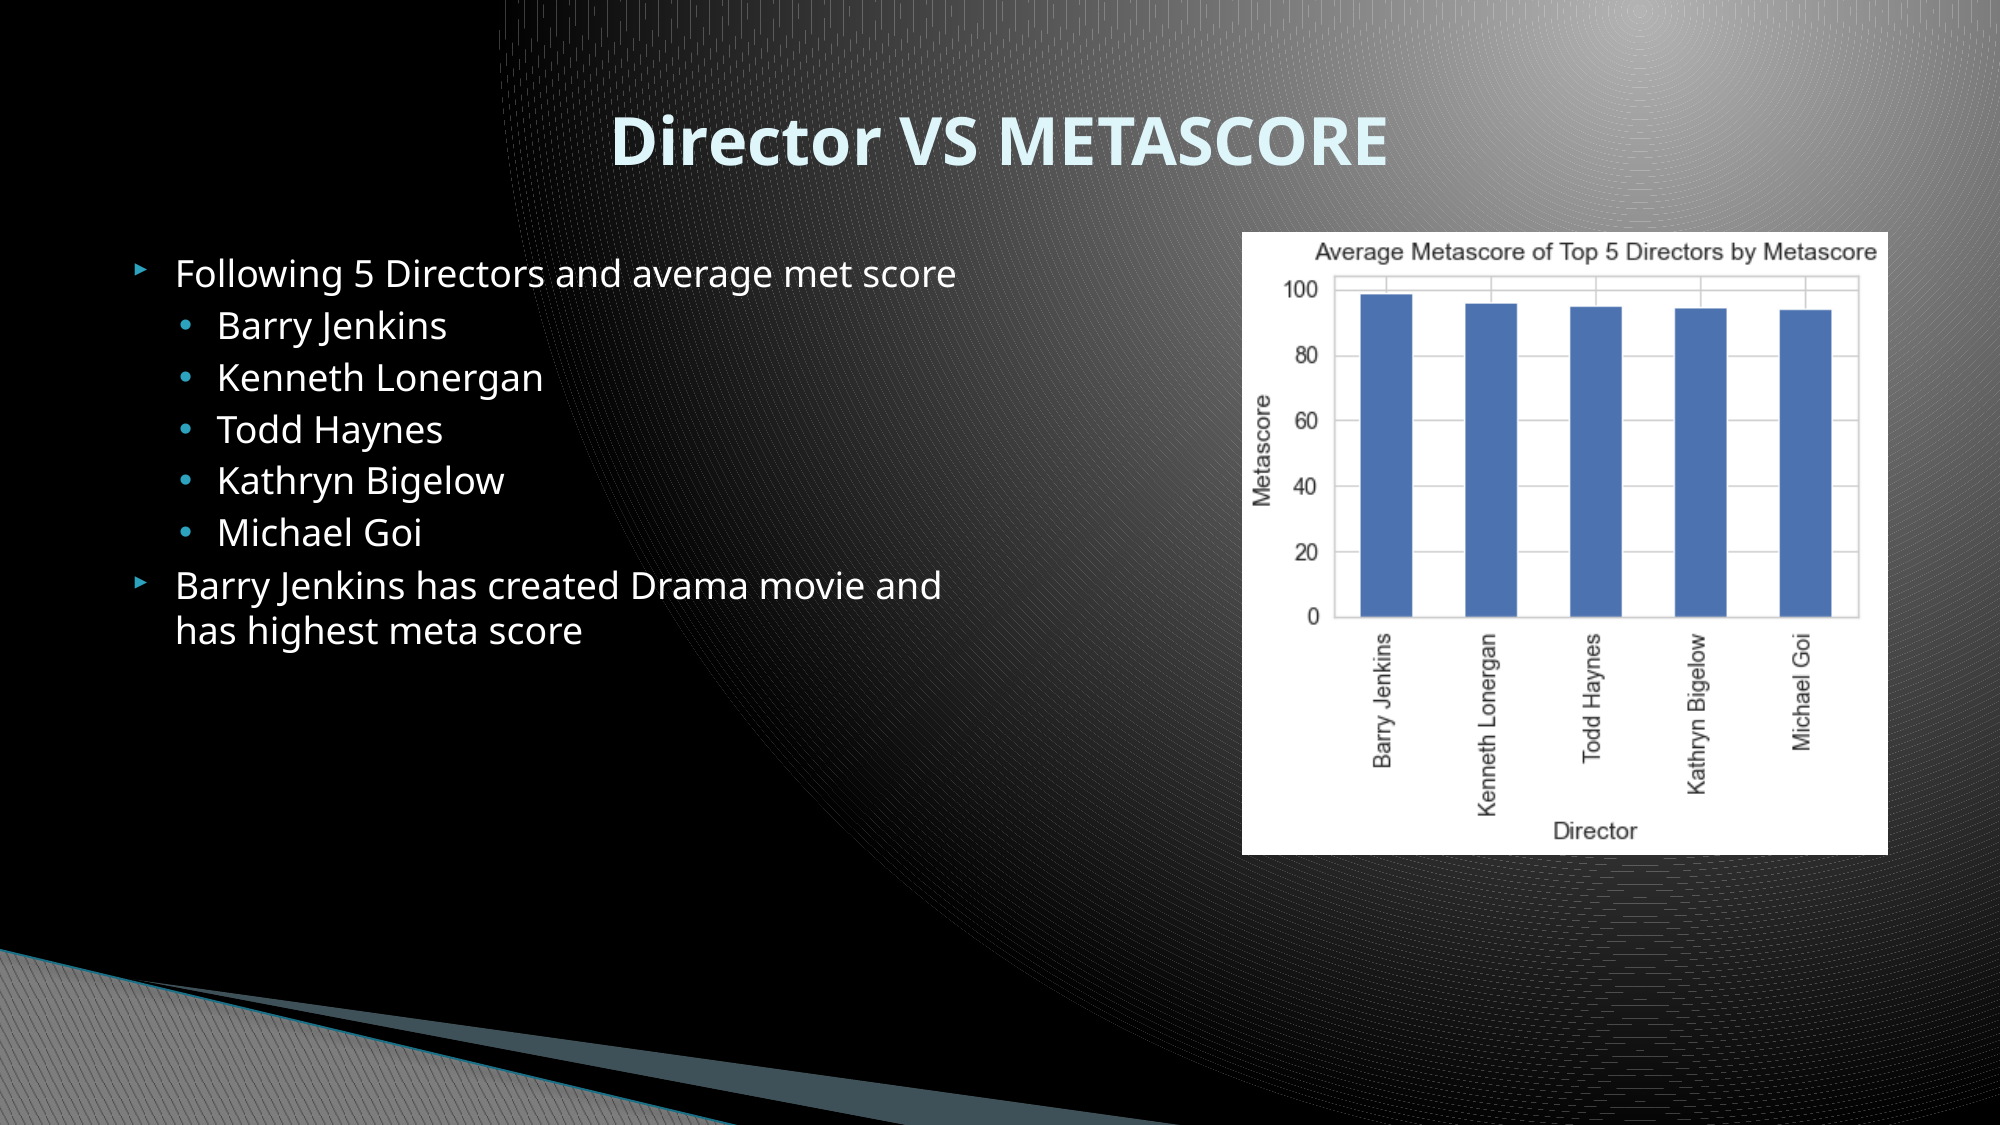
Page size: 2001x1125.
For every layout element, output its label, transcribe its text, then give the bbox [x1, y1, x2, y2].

list Following 5 Directors and average met score Barry Jenkins Kenneth Lonergan Todd Haynes Kathryn Bigelow Michael Goi Barry Jenkins has created Drama movie and has highest meta score [99, 243, 984, 691]
picture [1241, 232, 1888, 855]
title Director VS METASCORE [99, 45, 1900, 233]
picture [0, 952, 724, 1125]
